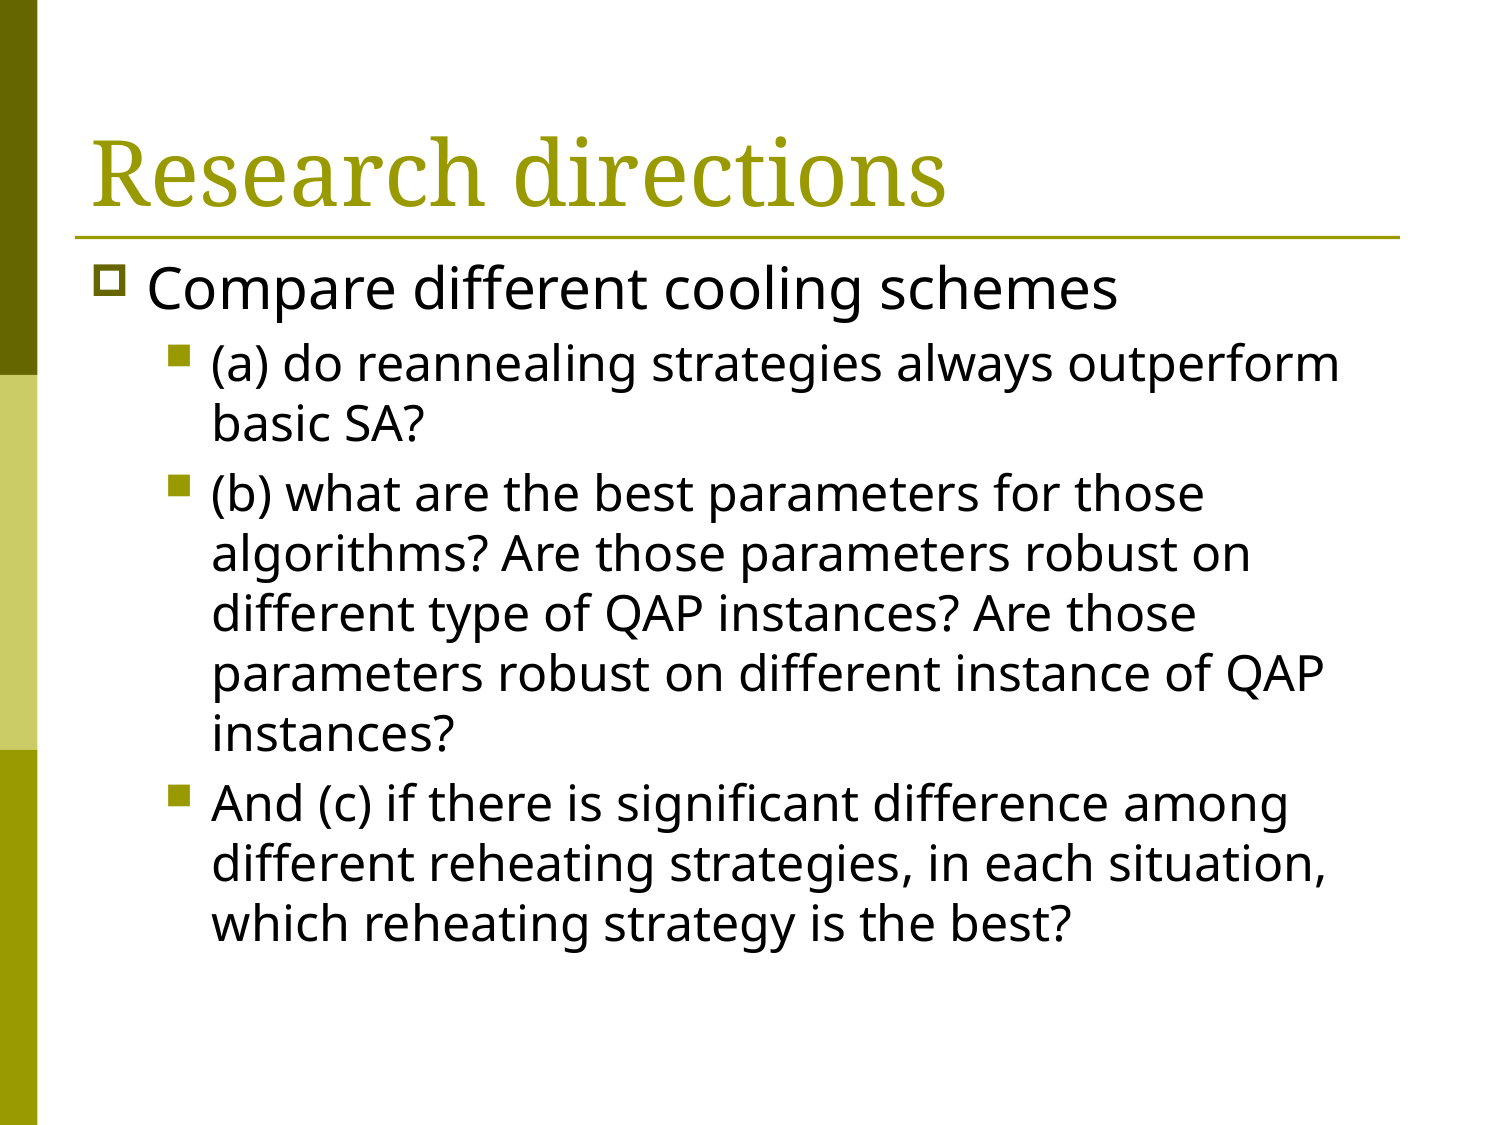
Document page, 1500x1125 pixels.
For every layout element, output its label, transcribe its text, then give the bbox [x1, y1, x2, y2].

list Compare different cooling schemes (a) do reannealing strategies always outperform basic SA? (b) what are the best parameters for those algorithms? Are those parameters robust on different type of QAP instances? Are those parameters robust on different instance of QAP instances? And (c) if there is significant difference among different reheating strategies, in each situation, which reheating strategy is the best? [74, 243, 1426, 1017]
title Research directions [74, 45, 1426, 233]
